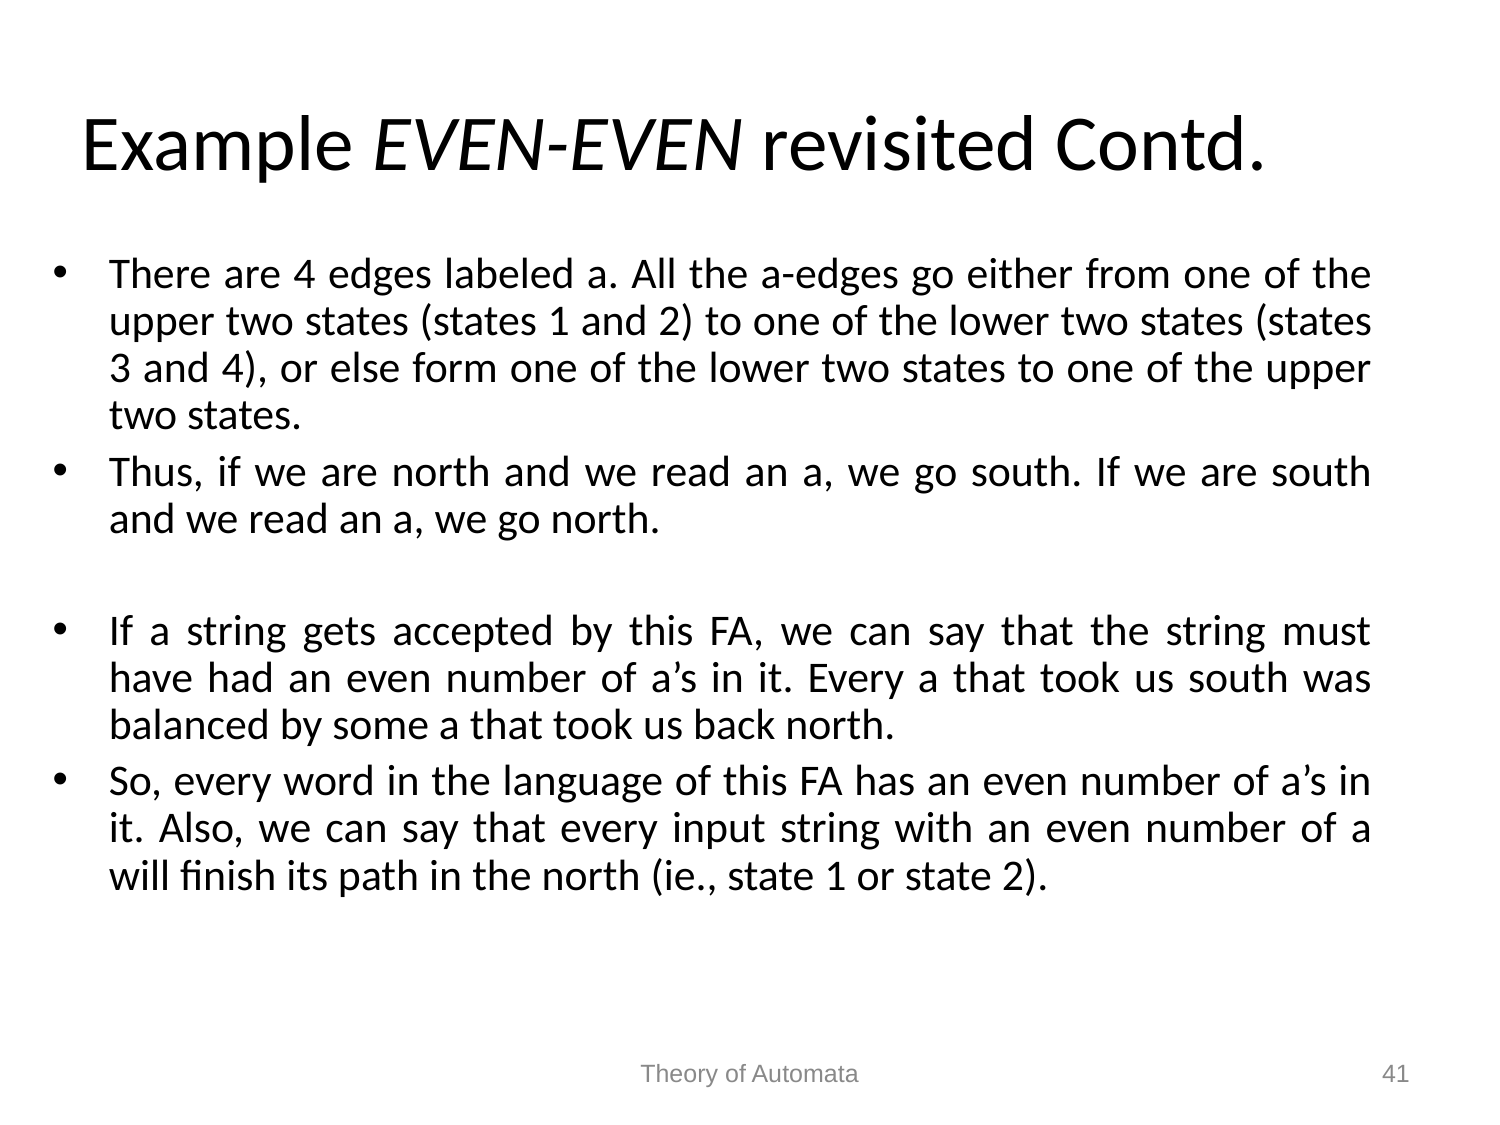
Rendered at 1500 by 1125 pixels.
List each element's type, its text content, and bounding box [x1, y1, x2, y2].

text_box Theory of Automata [512, 1042, 988, 1103]
text_box 41 [1074, 1042, 1425, 1103]
list There are 4 edges labeled a. All the a-edges go either from one of the upper two states (states 1 and 2) to one of the lower two states (states 3 and 4), or else form one of the lower two states to one of the upper two states. Thus, if we are north and we read an a, we go south. If we are south and we read an a, we go north. If a string gets accepted by this FA, we can say that the string must have had an even number of a’s in it. Every a that took us south was balanced by some a that took us back north. So, every word in the language of this FA has an even number of a’s in it. Also, we can say that every input string with an even number of a will finish its path in the north (ie., state 1 or state 2). [37, 242, 1388, 986]
title Example EVEN-EVEN revisited Contd. [0, 45, 1350, 233]
